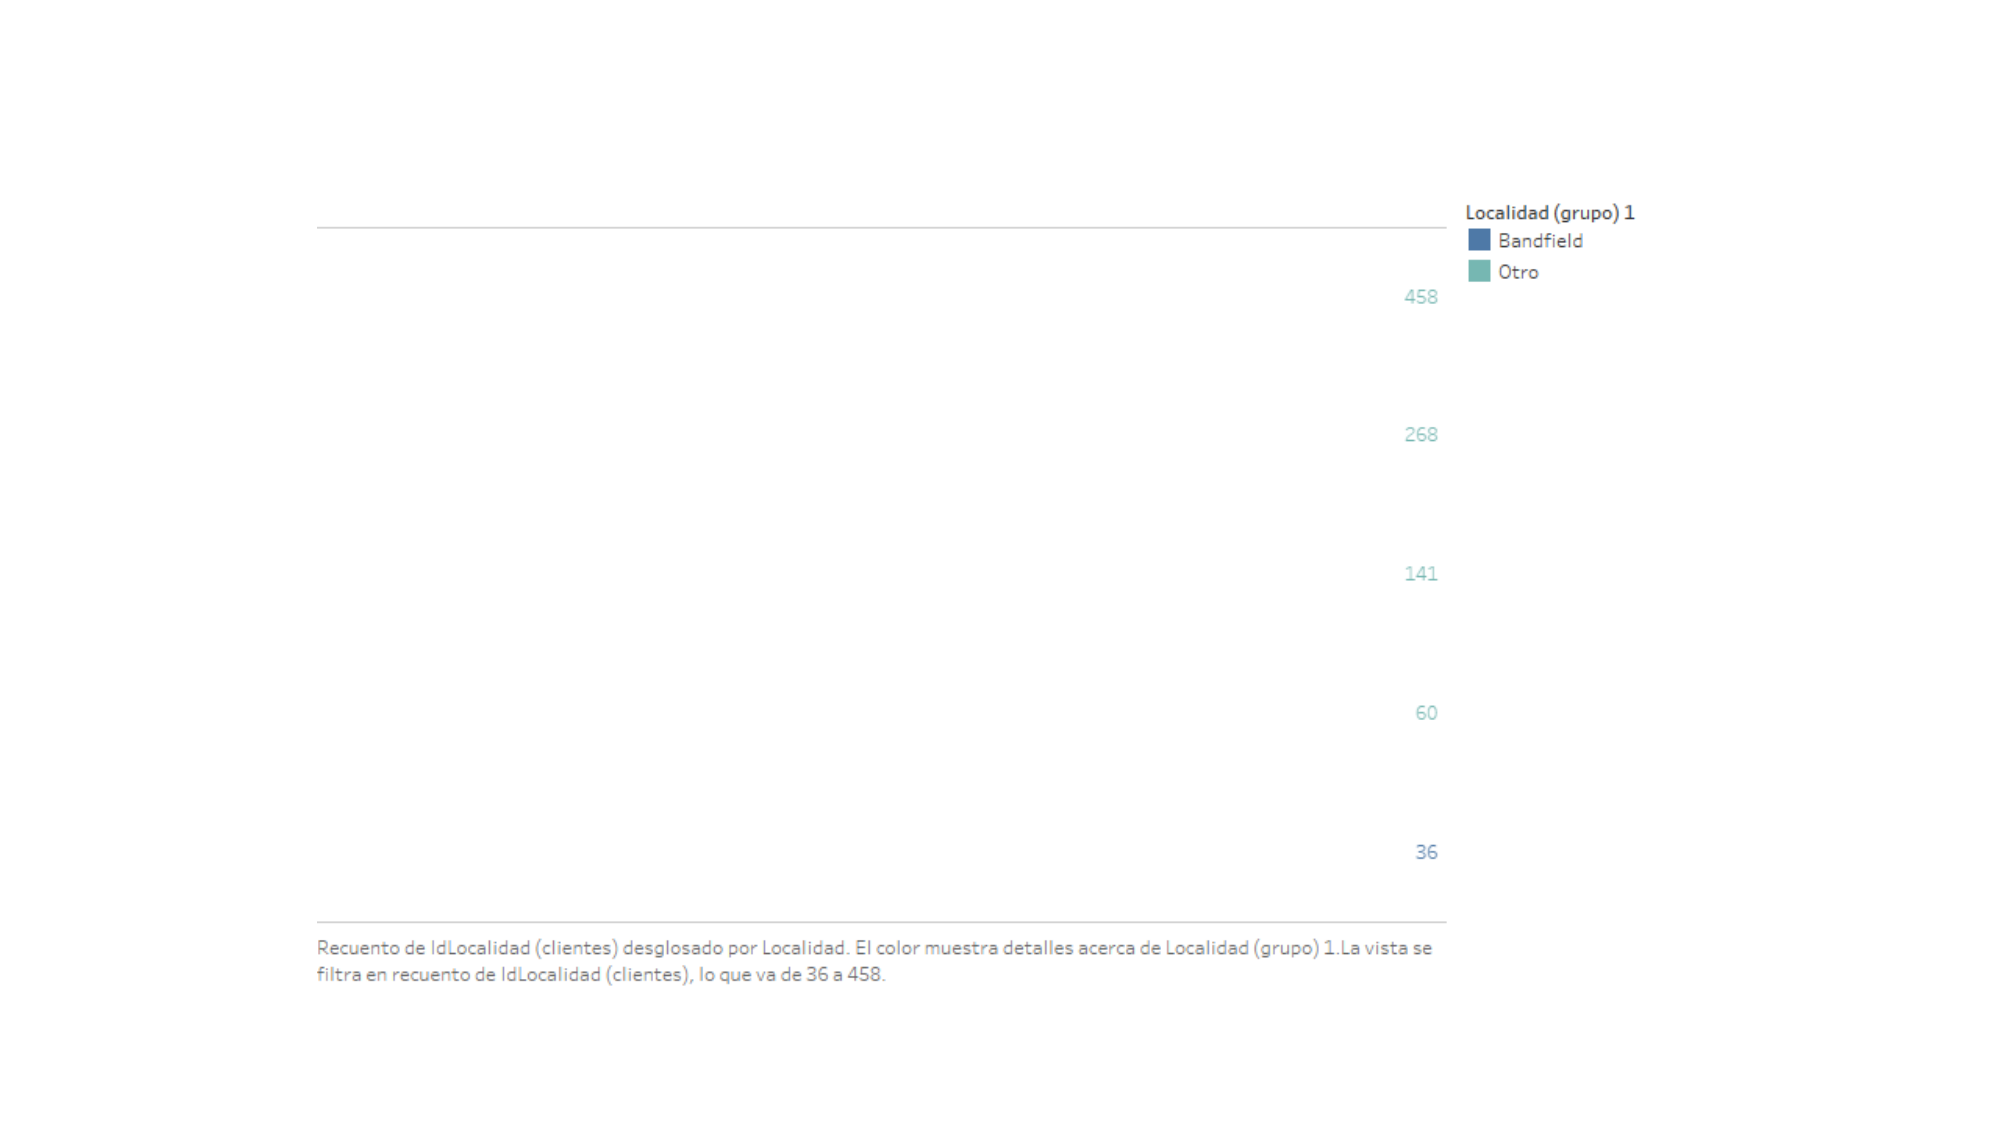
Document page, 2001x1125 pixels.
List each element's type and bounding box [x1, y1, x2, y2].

picture [317, 135, 1683, 989]
